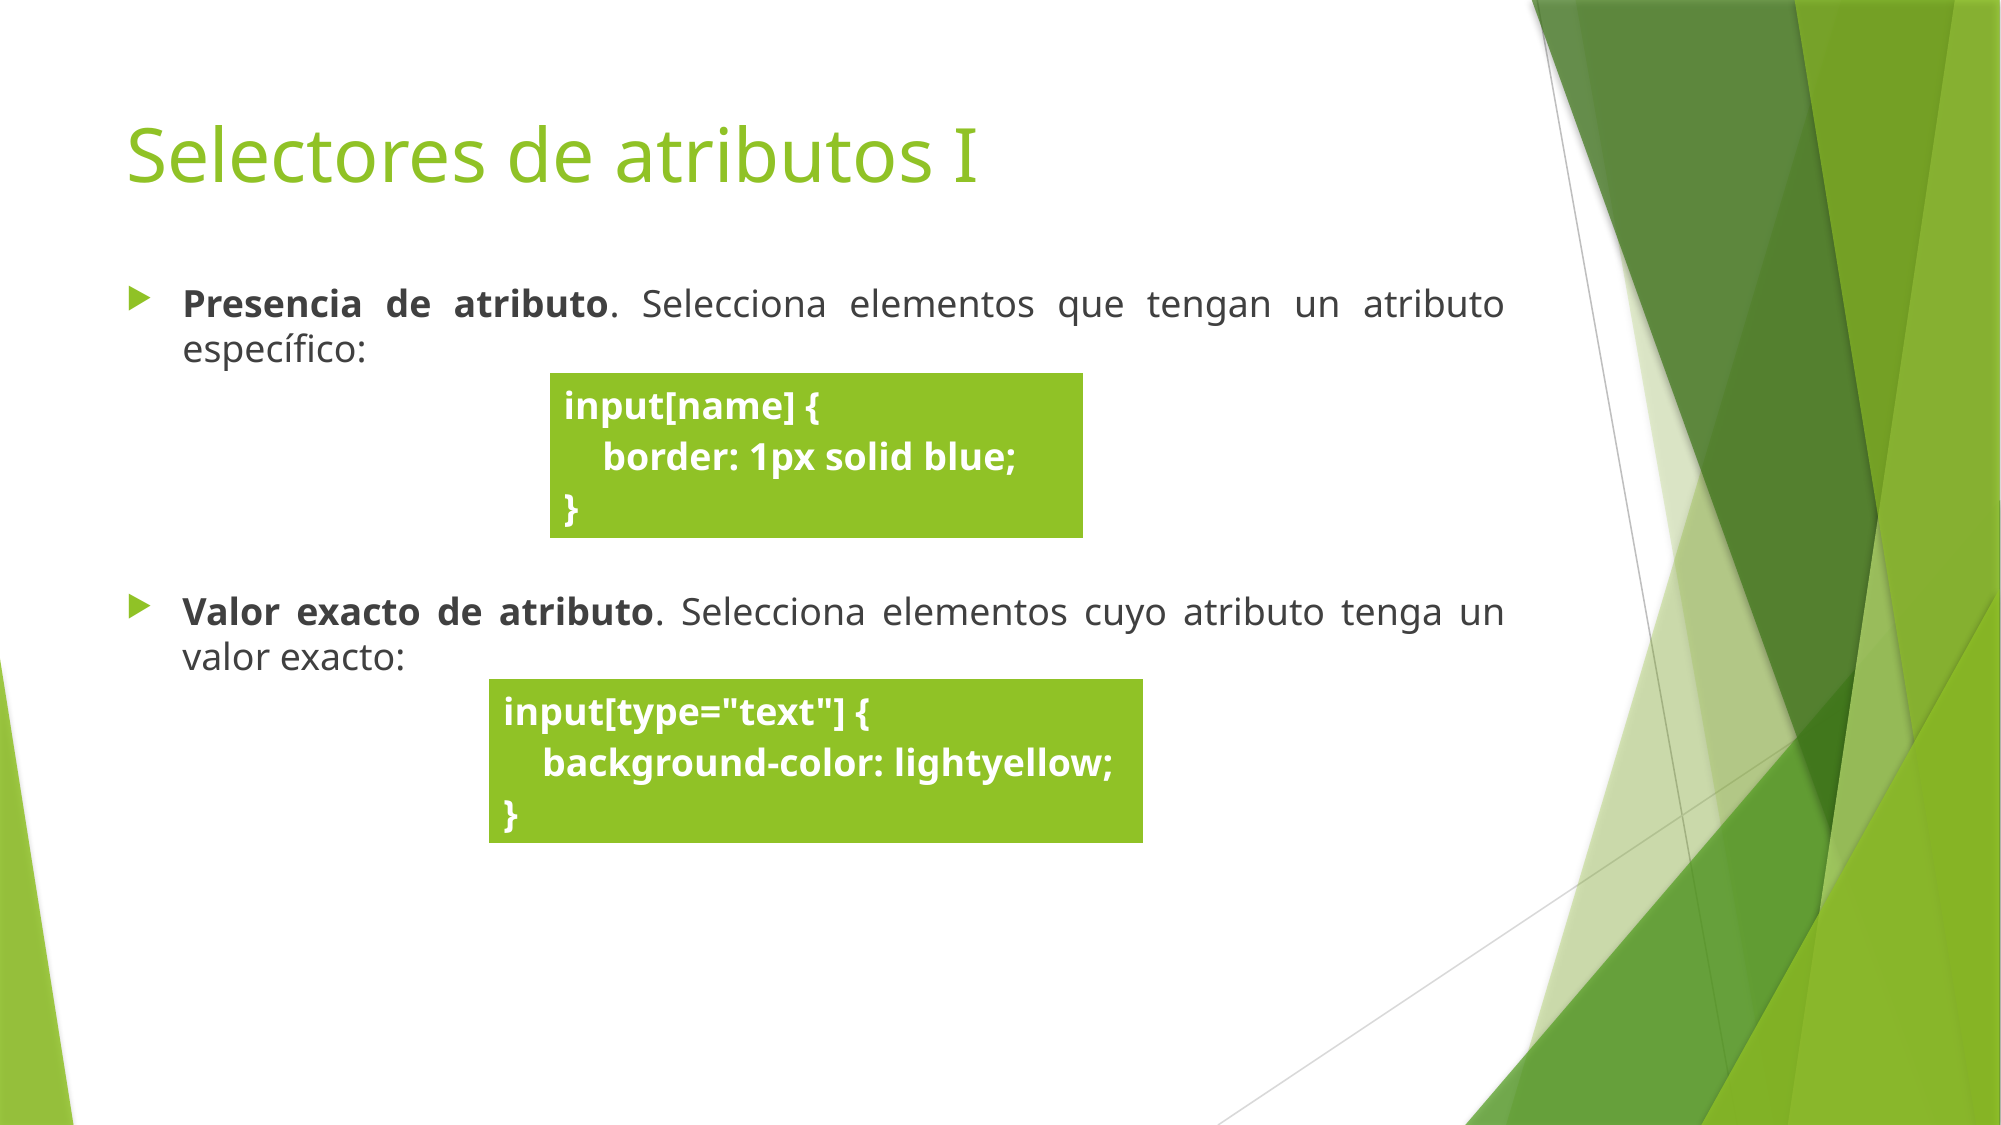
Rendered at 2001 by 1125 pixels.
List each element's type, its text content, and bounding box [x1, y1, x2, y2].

table_header input[name] { border: 1px solid blue; } [550, 373, 1083, 538]
list Presencia de atributo. Selecciona elementos que tengan un atributo específico: Valor exacto de atributo. Selecciona elementos cuyo atributo tenga un valor exacto: [111, 272, 1522, 1043]
title Selectores de atributos I [111, 99, 1522, 272]
table_header input[type="text"] { background-color: lightyellow; } [489, 679, 1143, 843]
